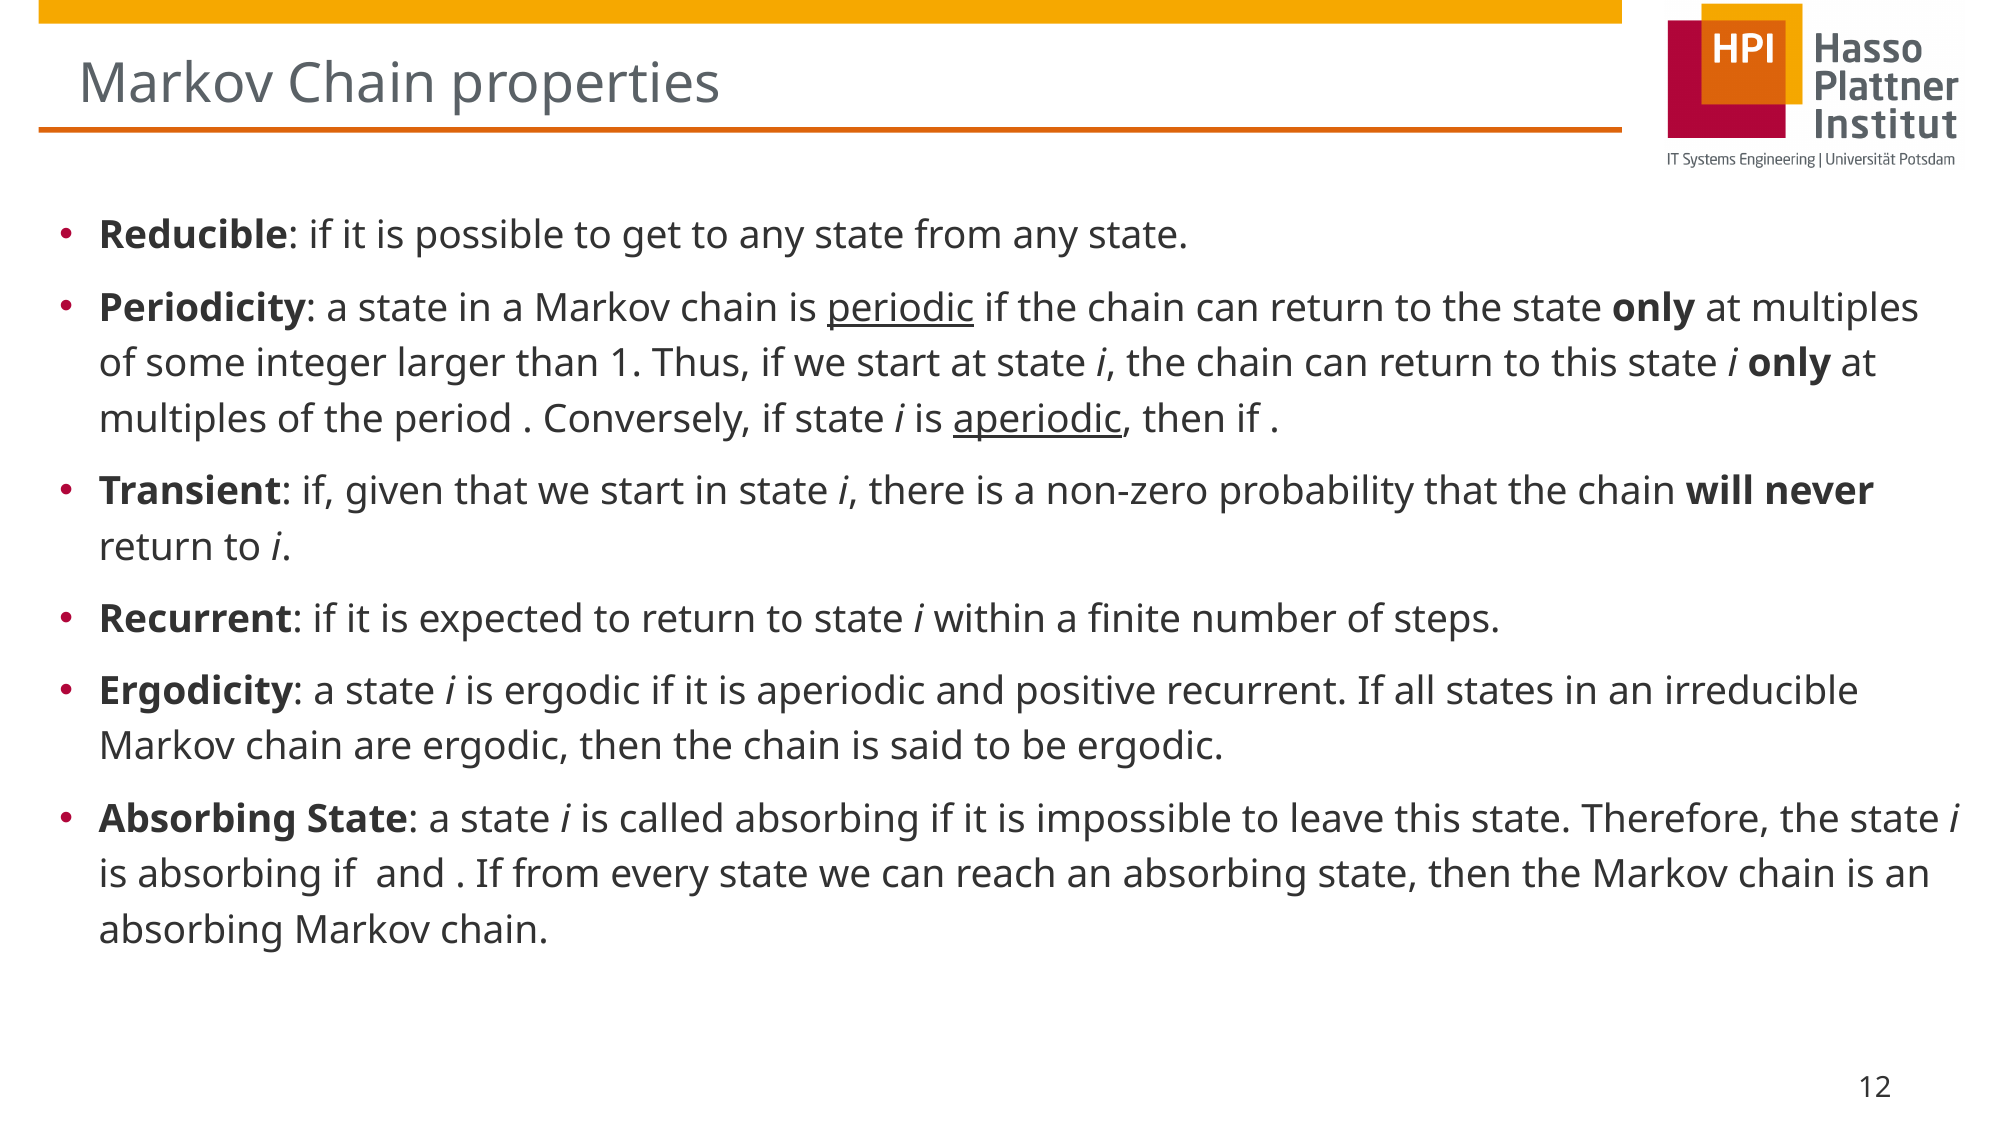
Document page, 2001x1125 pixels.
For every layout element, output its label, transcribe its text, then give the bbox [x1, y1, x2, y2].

slide_number 12 [1840, 1070, 1961, 1109]
picture [1664, 0, 1965, 170]
title Markov Chain properties [78, 23, 1583, 115]
